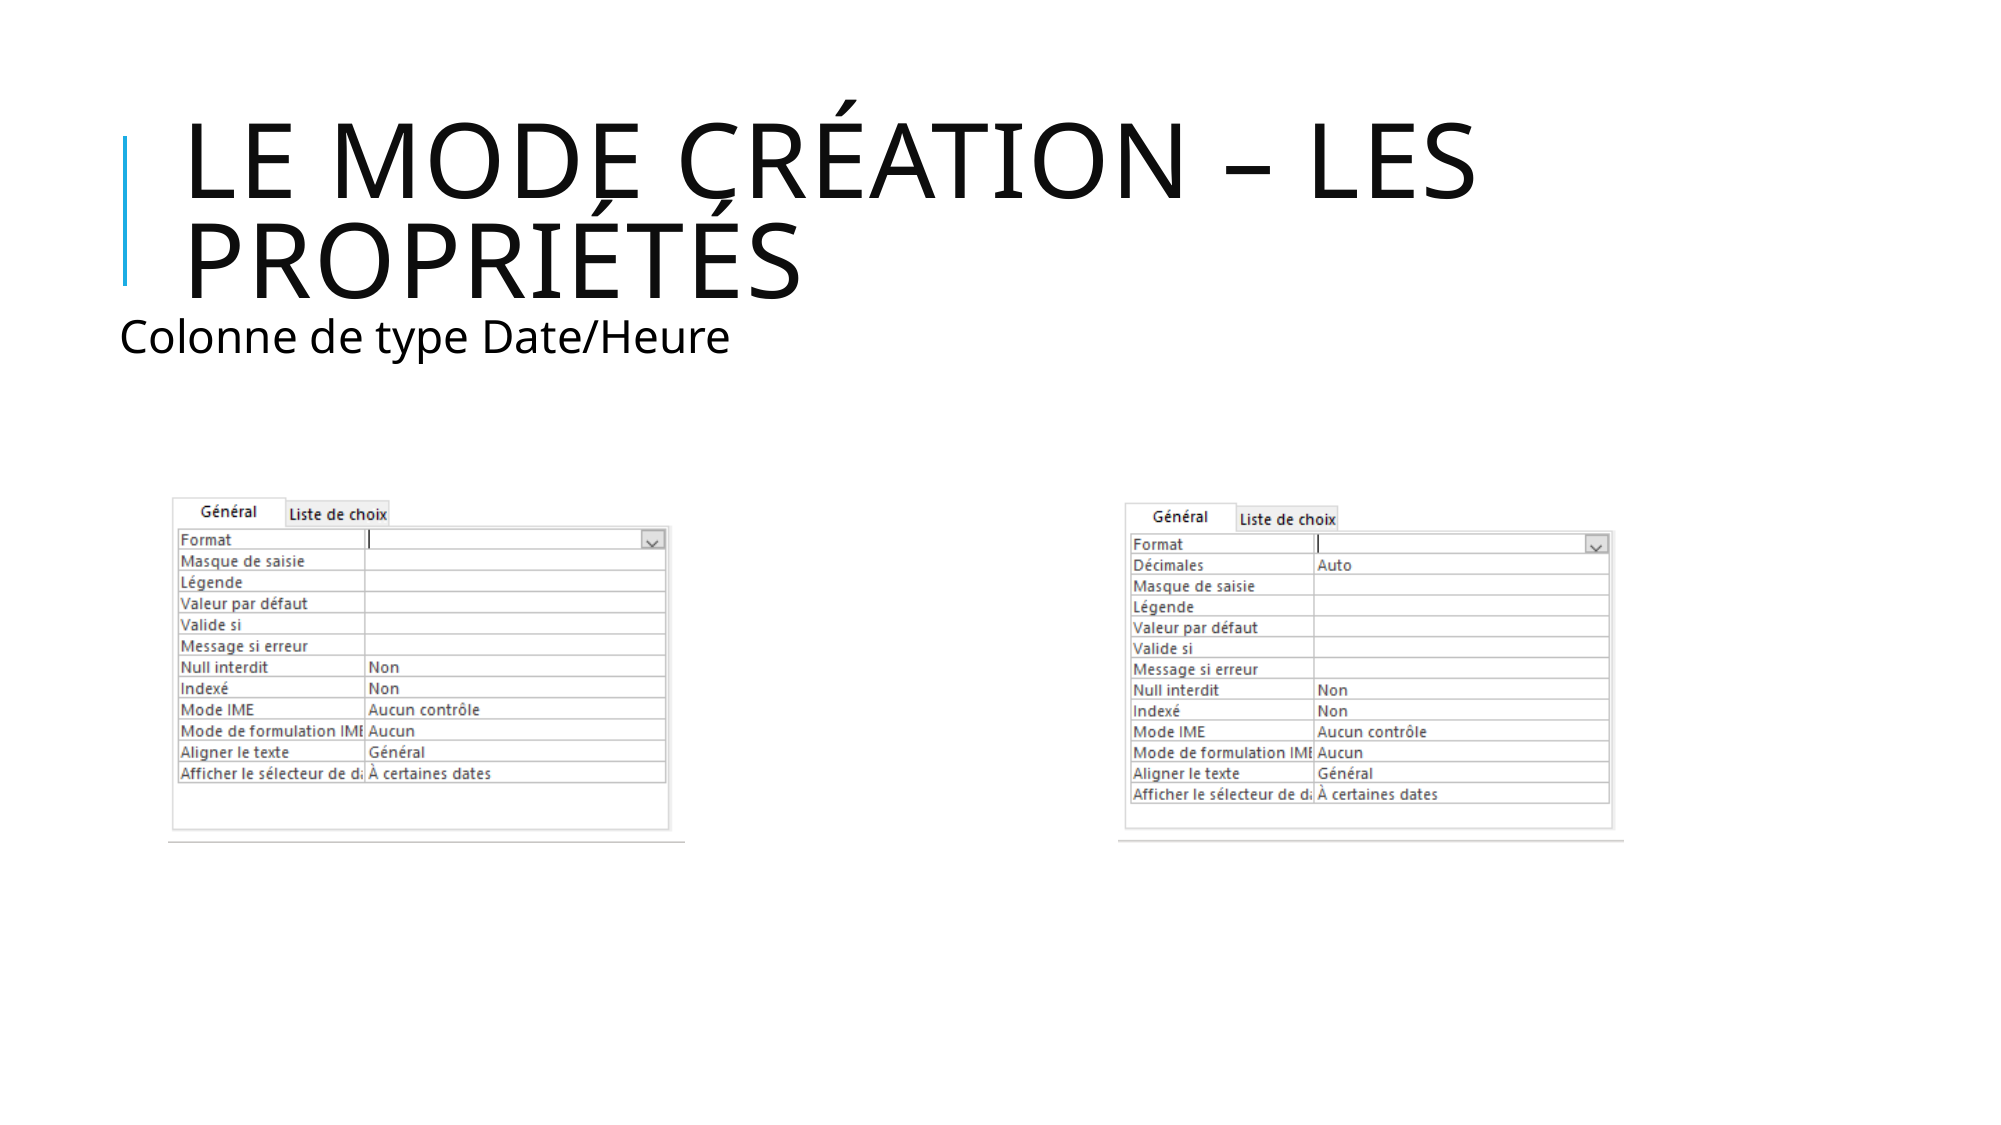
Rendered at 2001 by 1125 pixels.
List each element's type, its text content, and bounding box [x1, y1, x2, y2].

picture [167, 489, 686, 843]
list Colonne de type Date/Heure [96, 306, 1692, 378]
picture [1117, 489, 1624, 843]
title Le mode création – les propriétés [168, 96, 1763, 342]
